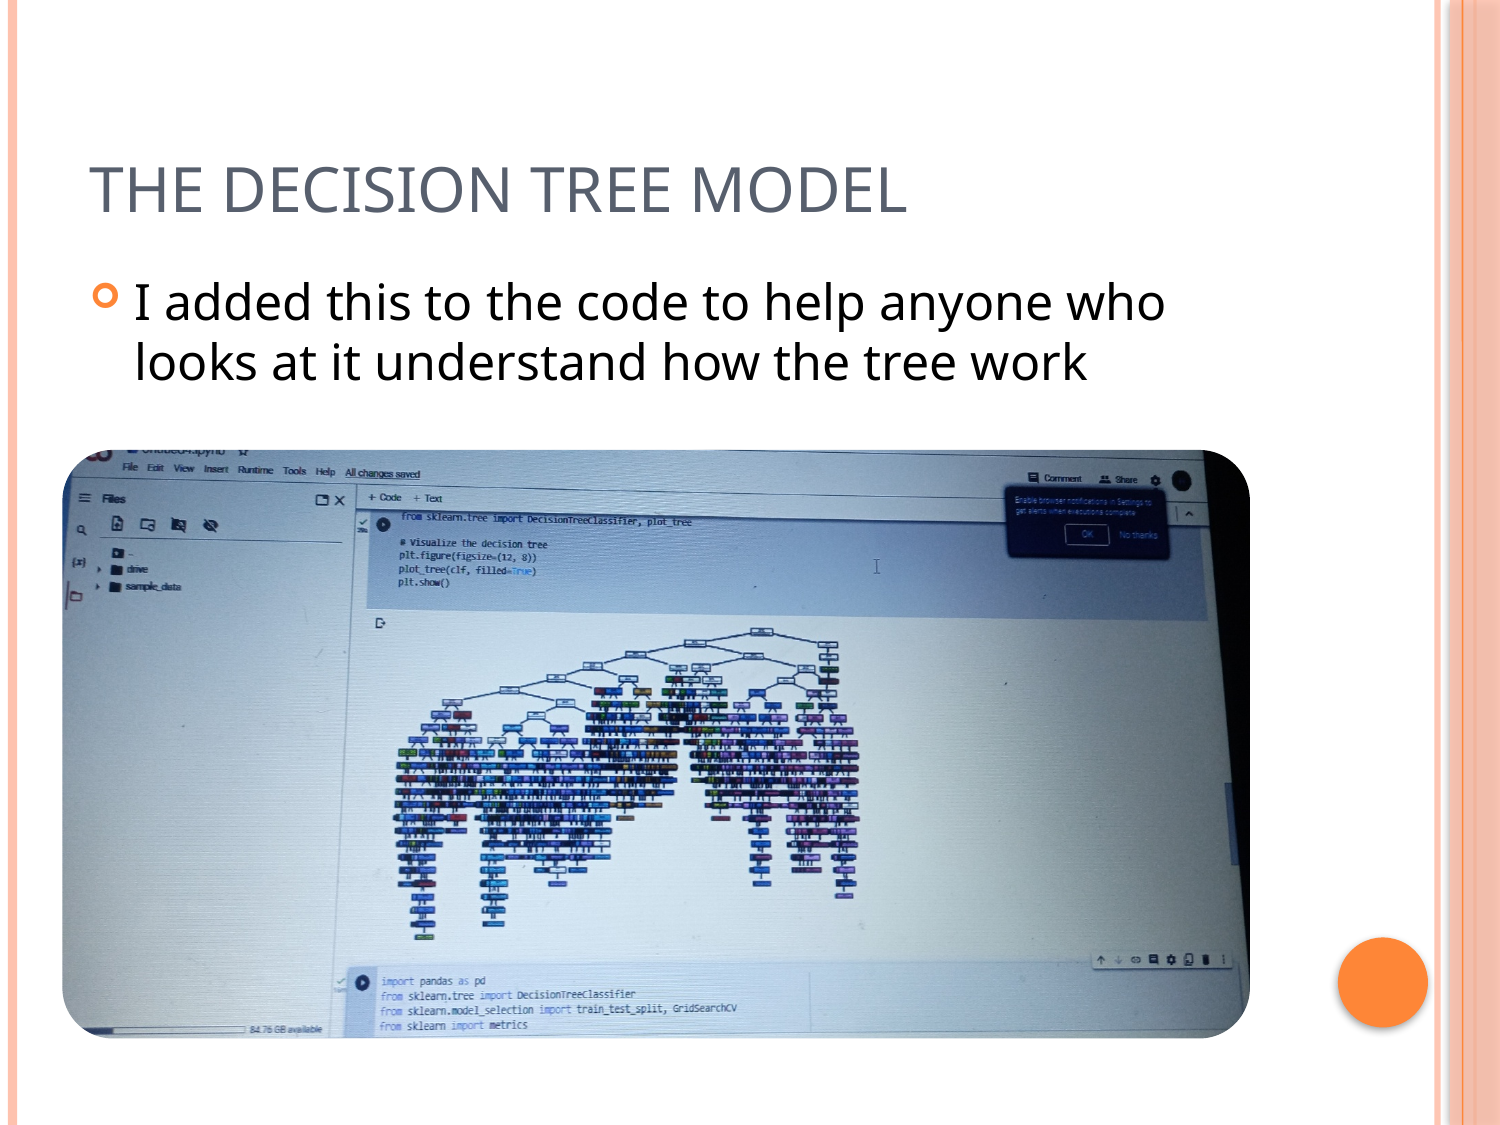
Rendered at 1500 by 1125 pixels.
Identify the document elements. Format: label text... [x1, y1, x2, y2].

picture [61, 449, 1251, 1039]
list I added this to the code to help anyone who looks at it understand how the tree work [75, 262, 1300, 1062]
title The decision tree model [75, 45, 1300, 233]
